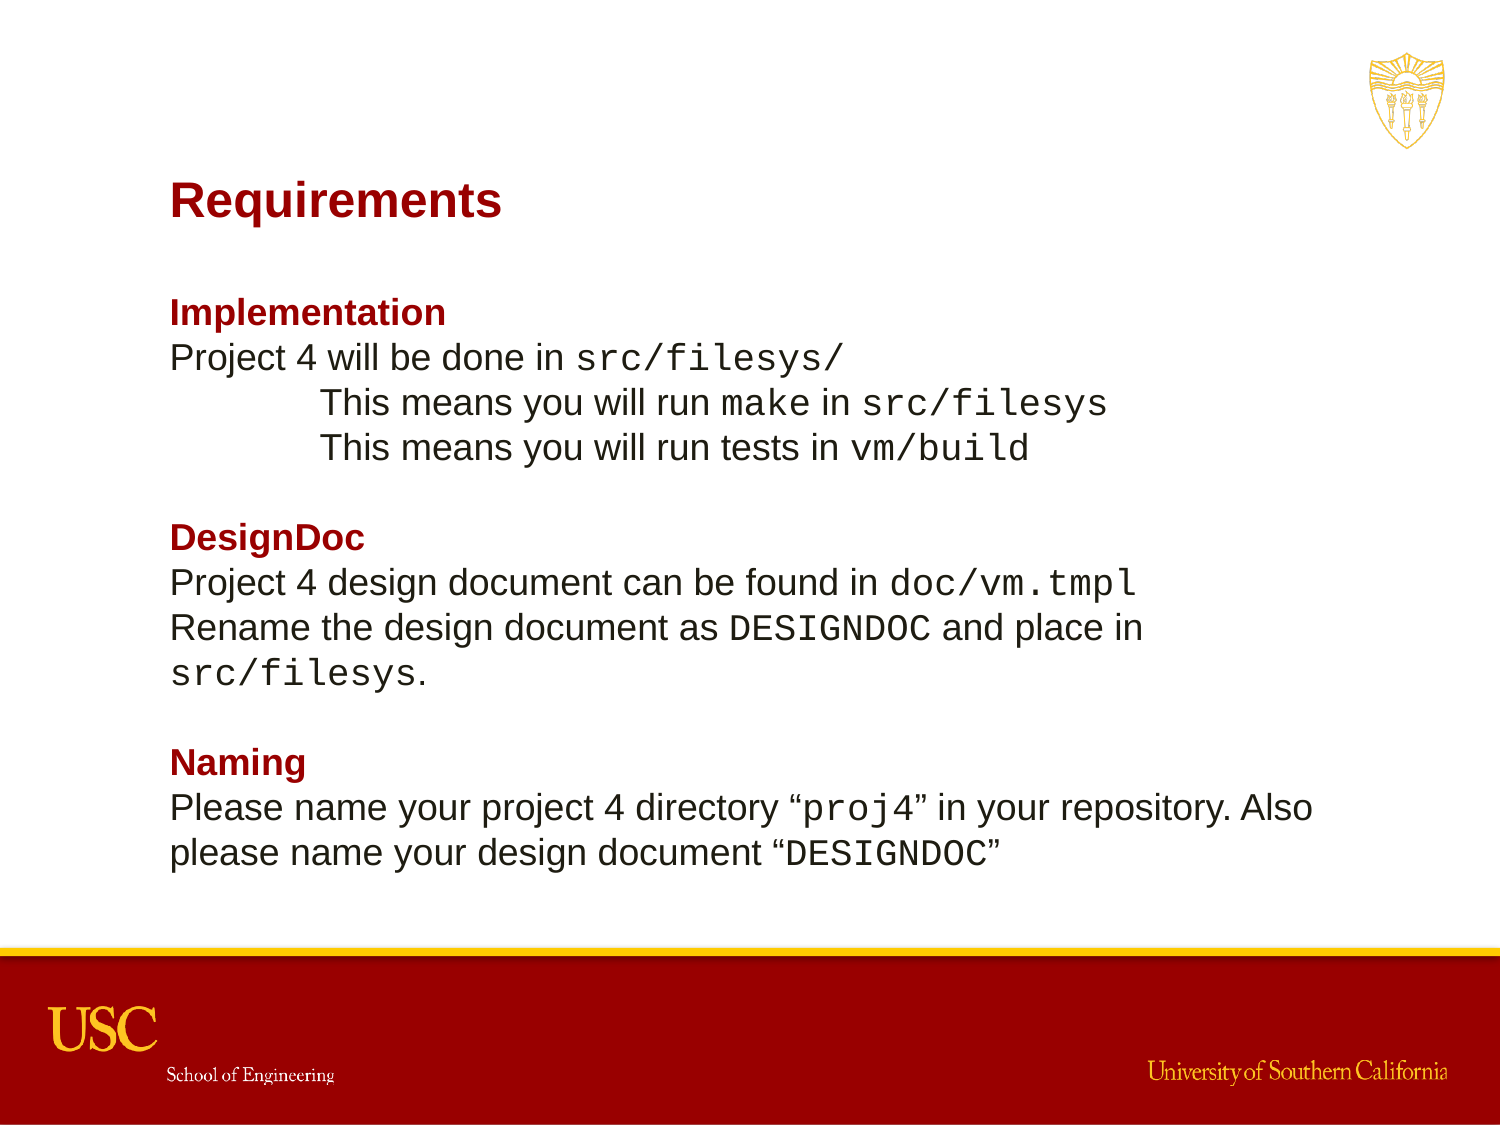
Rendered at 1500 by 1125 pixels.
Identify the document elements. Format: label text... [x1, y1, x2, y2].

text_box Requirements Implementation Project 4 will be done in src/filesys/ This means you will run make in src/filesys This means you will run tests in vm/build DesignDoc Project 4 design document can be found in doc/vm.tmpl Rename the design document as DESIGNDOC and place in src/filesys. Naming Please name your project 4 directory “proj4” in your repository. Also please name your design document “DESIGNDOC” [154, 160, 1369, 926]
